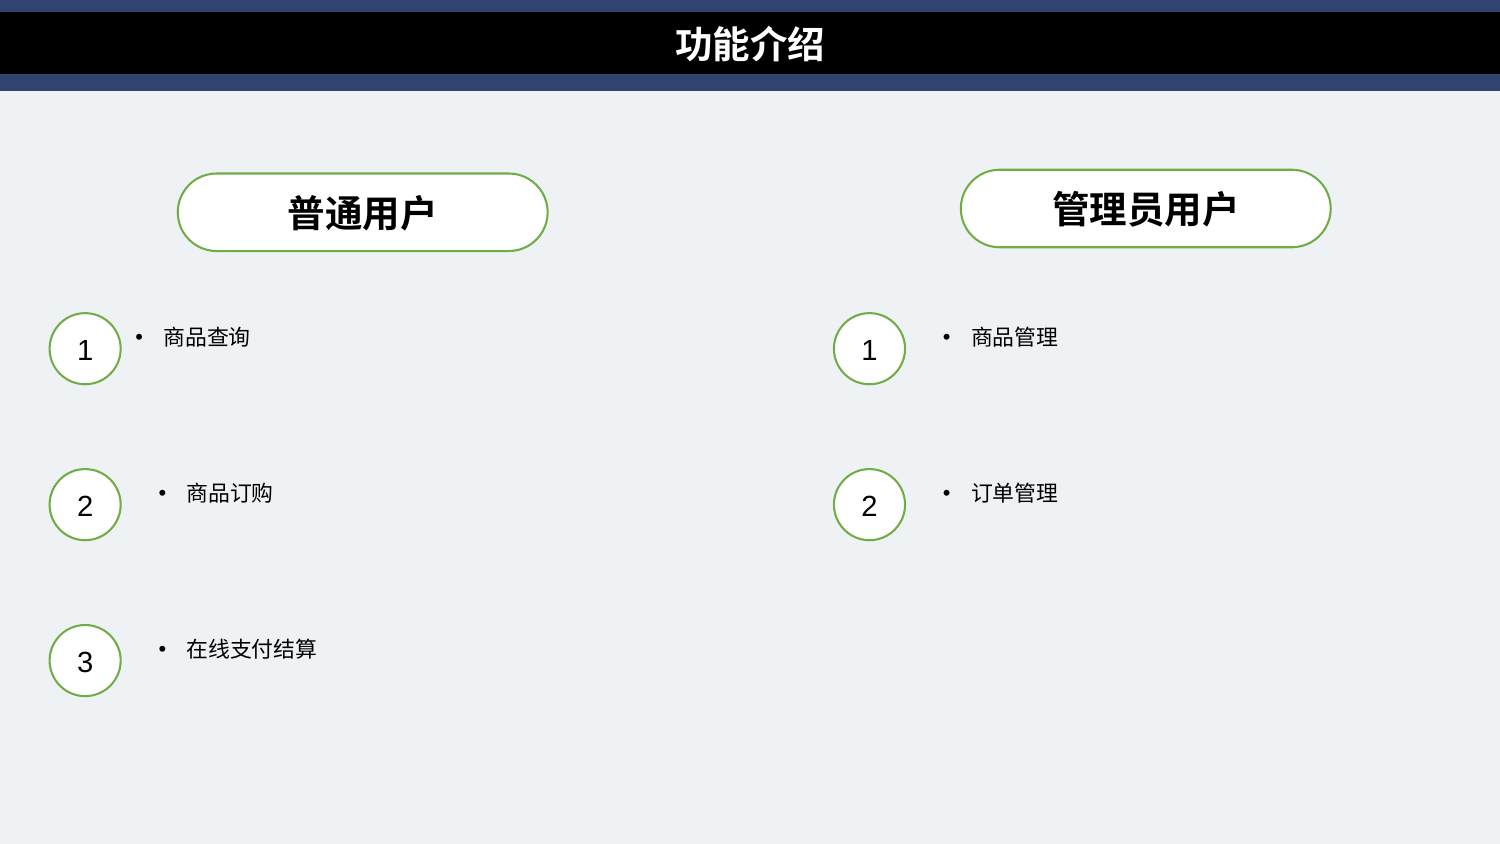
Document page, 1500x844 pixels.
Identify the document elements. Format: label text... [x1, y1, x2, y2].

text_box 1 [832, 312, 907, 386]
text_box 1 [48, 312, 121, 386]
text_box 3 [48, 623, 122, 698]
text_box 商品查询 [120, 303, 643, 358]
text_box 2 [48, 468, 122, 542]
text_box 普通用户 [176, 172, 549, 253]
text_box 在线支付结算 [143, 615, 666, 670]
text_box 订单管理 [928, 459, 1451, 514]
text_box 商品订购 [143, 459, 666, 514]
text_box 2 [832, 468, 907, 542]
text_box 商品管理 [928, 303, 1451, 358]
text_box 功能介绍 [0, 12, 1500, 74]
text_box 管理员用户 [959, 168, 1332, 249]
